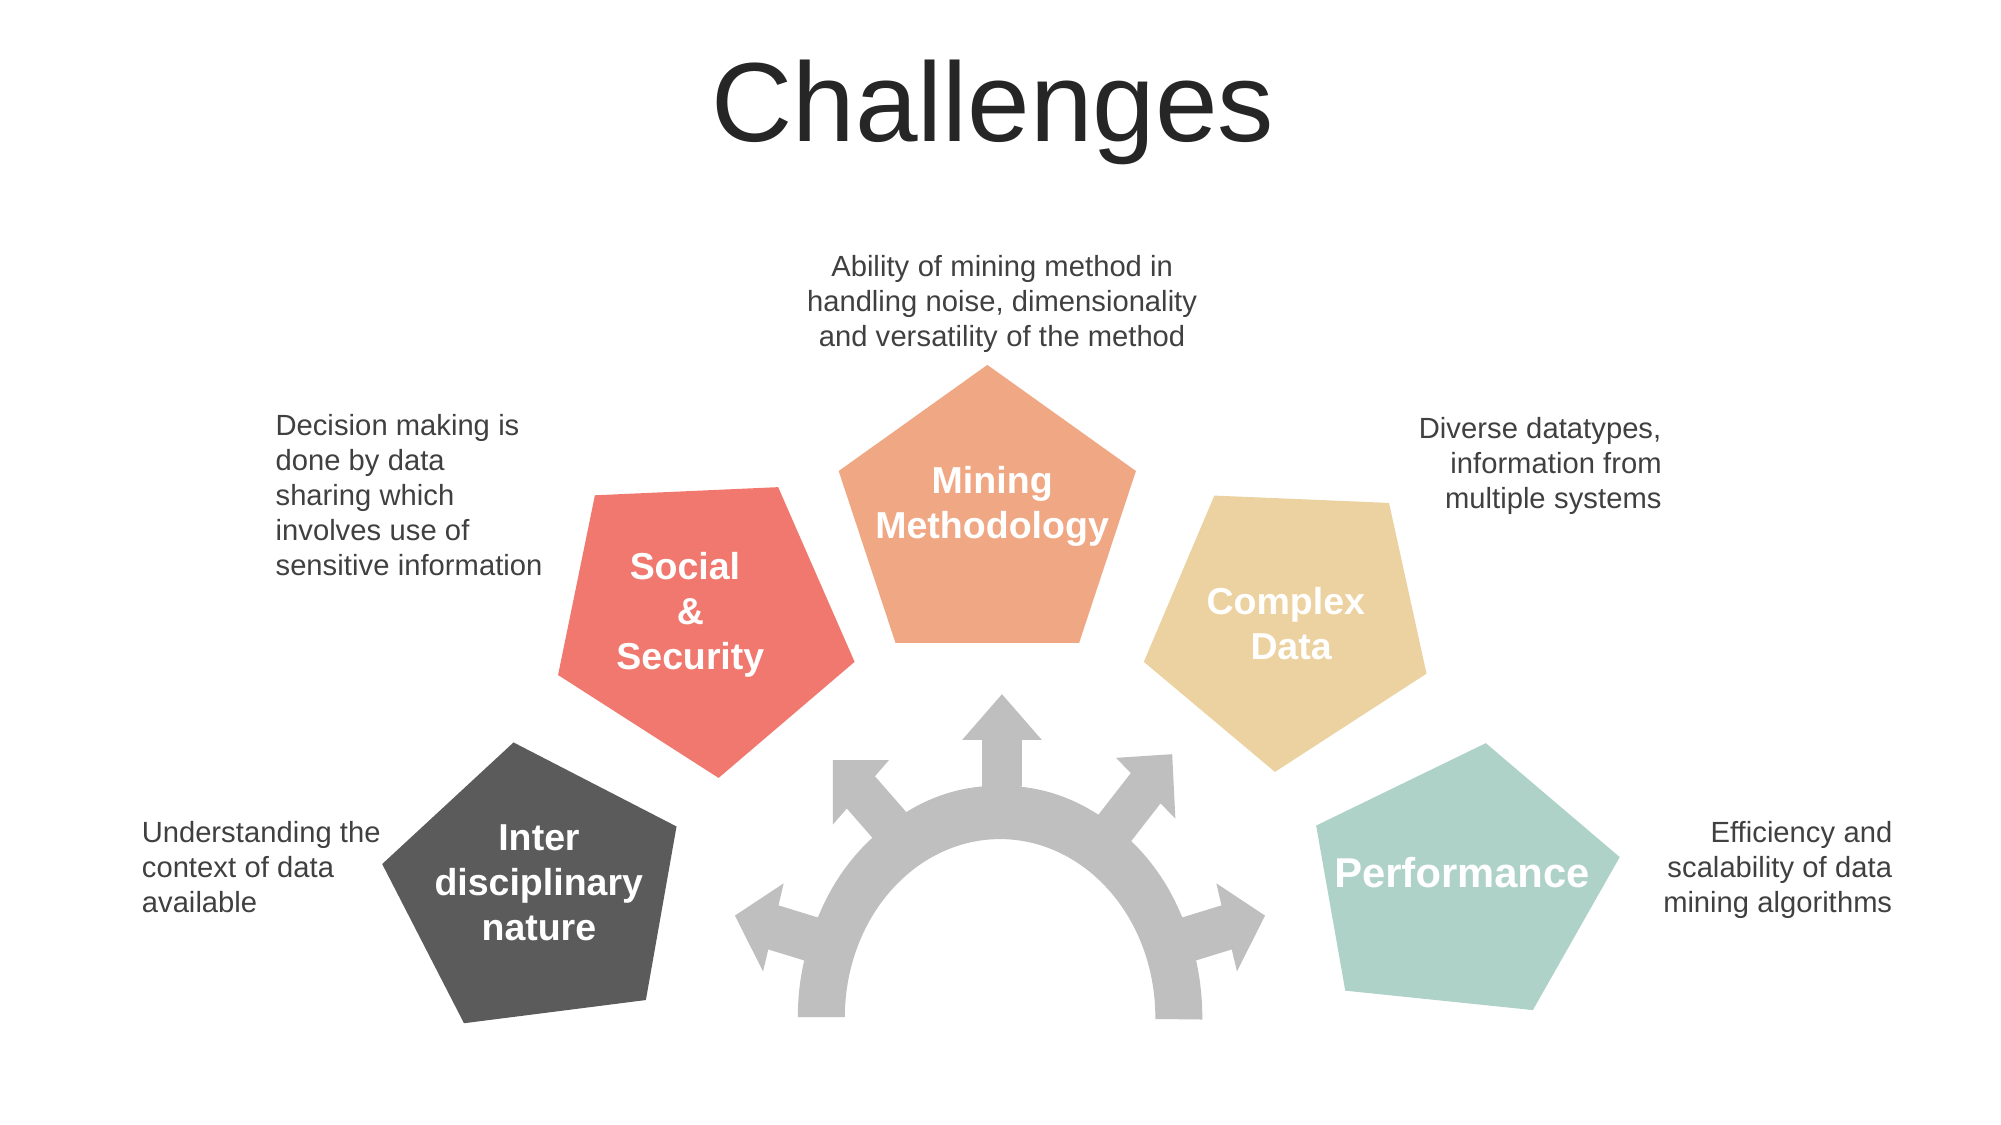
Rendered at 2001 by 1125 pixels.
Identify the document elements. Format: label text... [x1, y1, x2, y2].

text_box [556, 486, 856, 780]
text_box [672, 822, 678, 859]
text_box [1142, 621, 1428, 774]
text_box Performance [1313, 838, 1610, 904]
text_box Decision making is done by data sharing which involves use of sensitive information [260, 398, 559, 589]
text_box [880, 601, 1095, 644]
text_box Social & Security [591, 534, 790, 685]
text_box Diverse datatypes, information from multiple systems [1379, 401, 1677, 522]
text_box [733, 692, 1267, 1021]
text_box [1182, 494, 1405, 569]
text_box [837, 457, 856, 527]
text_box [428, 956, 655, 1025]
text_box Inter disciplinary nature [406, 805, 672, 956]
text_box [1315, 741, 1599, 838]
text_box Complex Data [1160, 569, 1422, 675]
text_box [444, 741, 638, 805]
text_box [856, 448, 1178, 601]
text_box [1328, 904, 1595, 1012]
list Challenges [43, 45, 1942, 165]
text_box Ability of mining method in handling noise, dimensionality and versatility of the method [789, 240, 1216, 360]
text_box Understanding the context of data available [127, 805, 425, 926]
text_box [869, 363, 1106, 448]
text_box Efficiency and scalability of data mining algorithms [1610, 805, 1908, 926]
